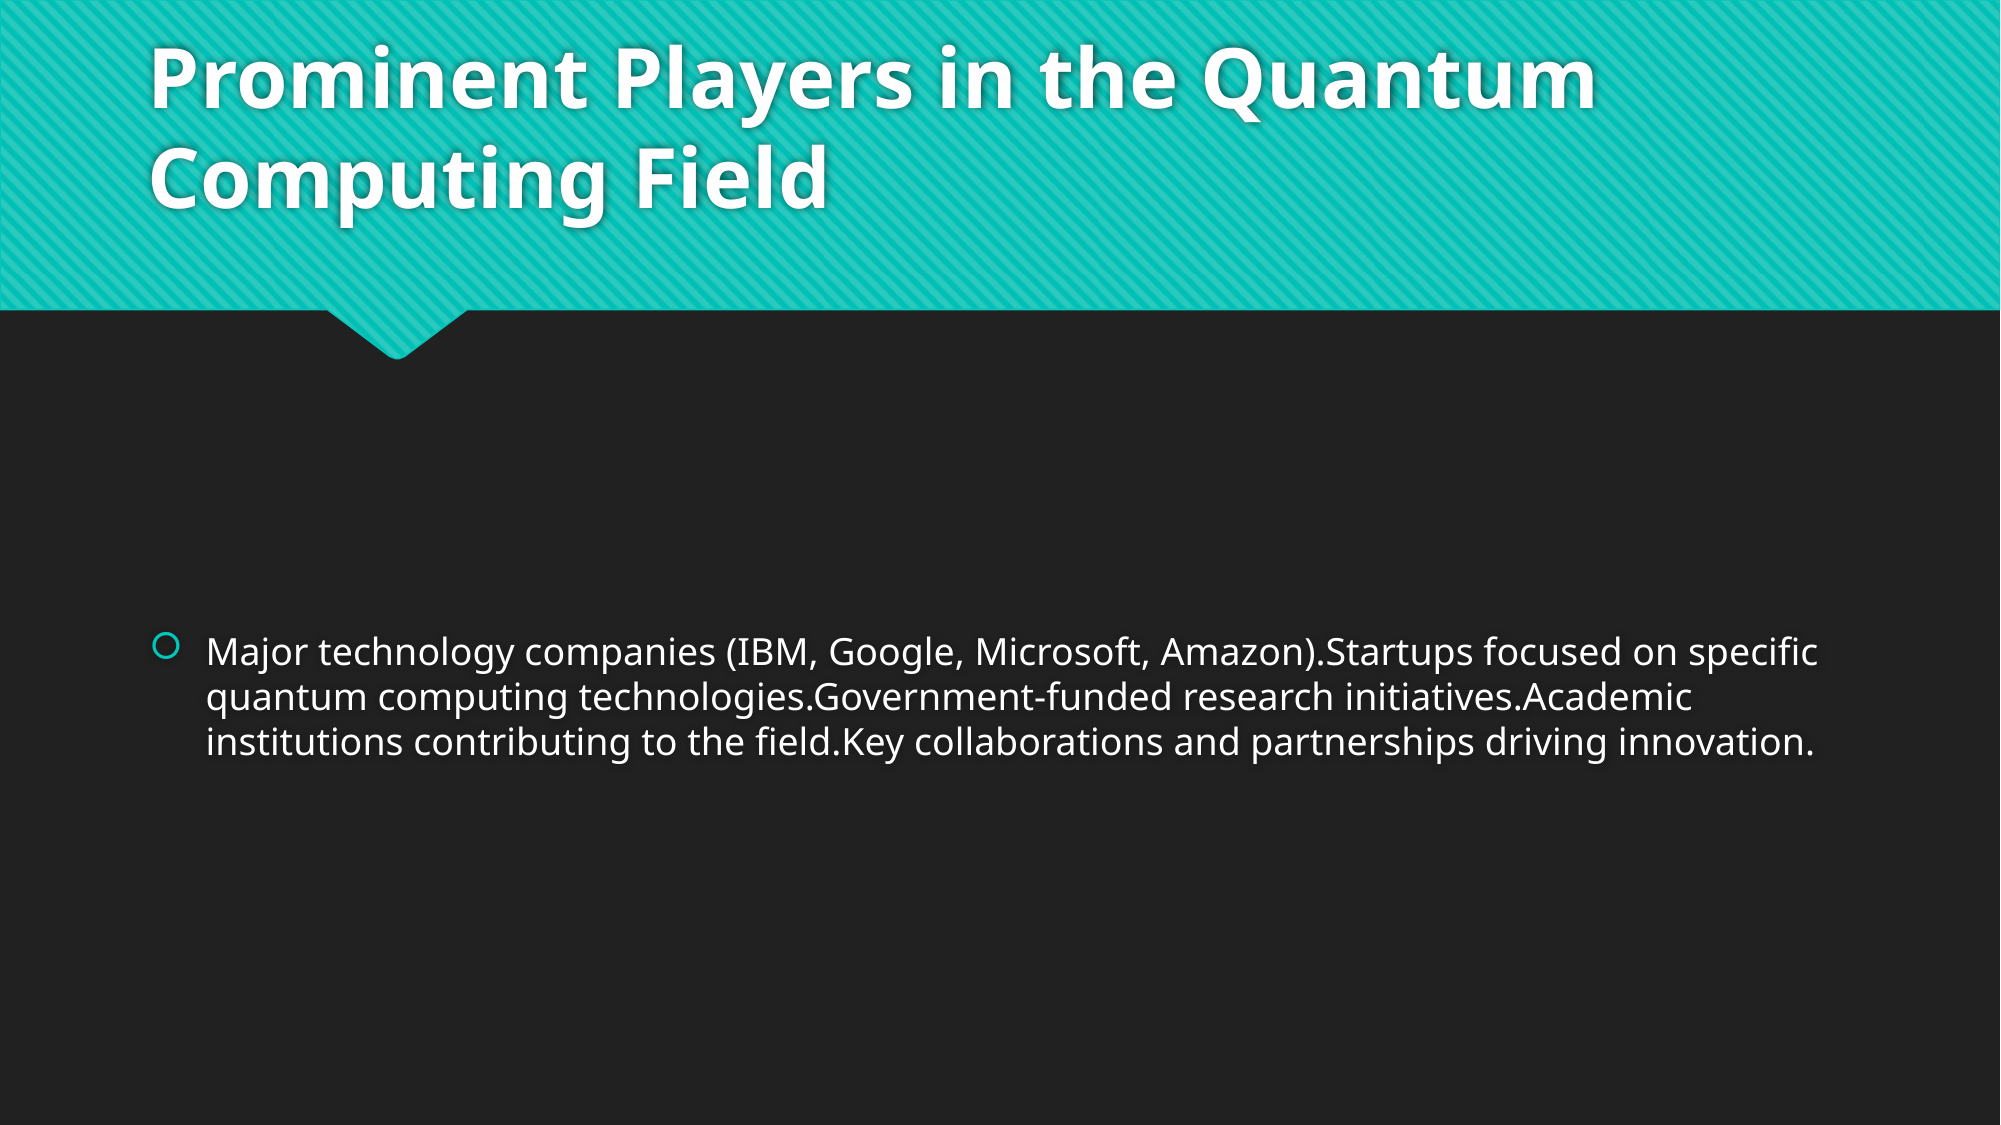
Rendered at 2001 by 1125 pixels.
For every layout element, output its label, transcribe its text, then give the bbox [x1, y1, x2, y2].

list Major technology companies (IBM, Google, Microsoft, Amazon).Startups focused on specific quantum computing technologies.Government-funded research initiatives.Academic institutions contributing to the field.Key collaborations and partnerships driving innovation. [134, 364, 1866, 962]
title Prominent Players in the Quantum Computing Field [132, 73, 1868, 233]
